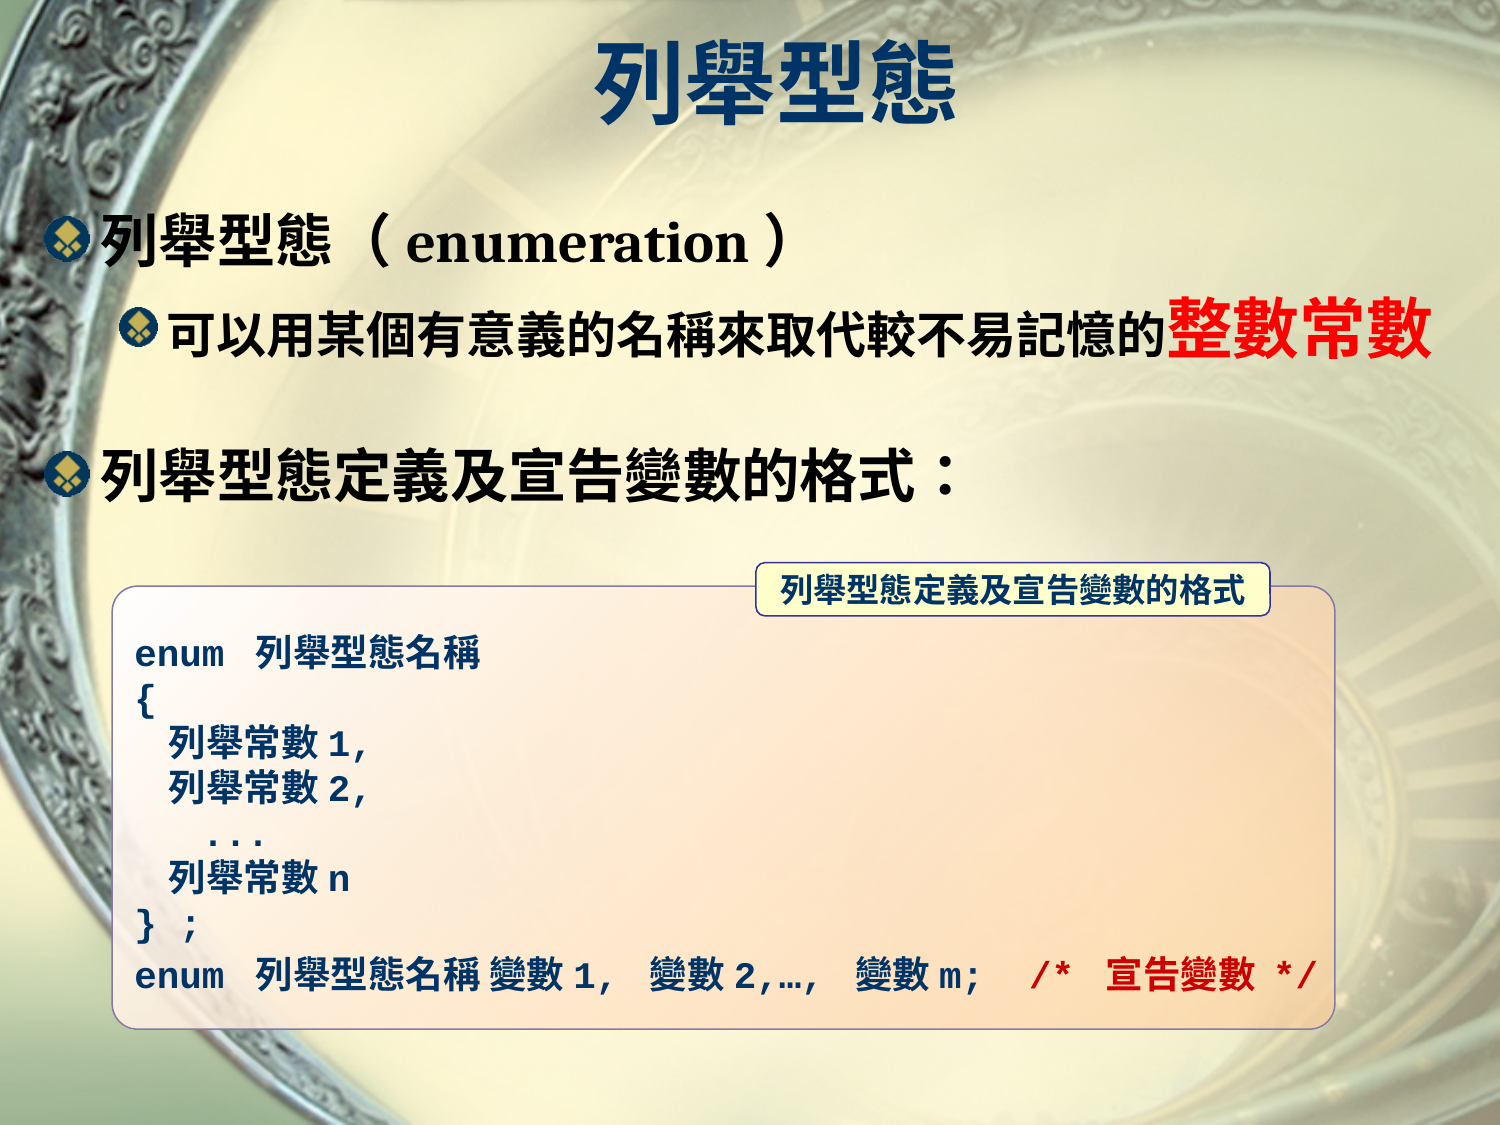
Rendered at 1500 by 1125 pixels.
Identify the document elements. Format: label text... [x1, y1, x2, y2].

list 列舉型態（enumeration） 可以用某個有意義的名稱來取代較不易記憶的整數常數 列舉型態定義及宣告變數的格式： [29, 196, 1471, 498]
text_box 列舉型態定義及宣告變數的格式 [755, 562, 1271, 616]
picture [0, 0, 1500, 1125]
title 列舉型態 [123, 31, 1451, 196]
text_box enum 列舉型態名稱 { 列舉常數1, 列舉常數2, ... 列舉常數n } ; enum 列舉型態名稱 變數1, 變數2,…, 變數m; /* 宣告變數 */ [112, 586, 1335, 1030]
